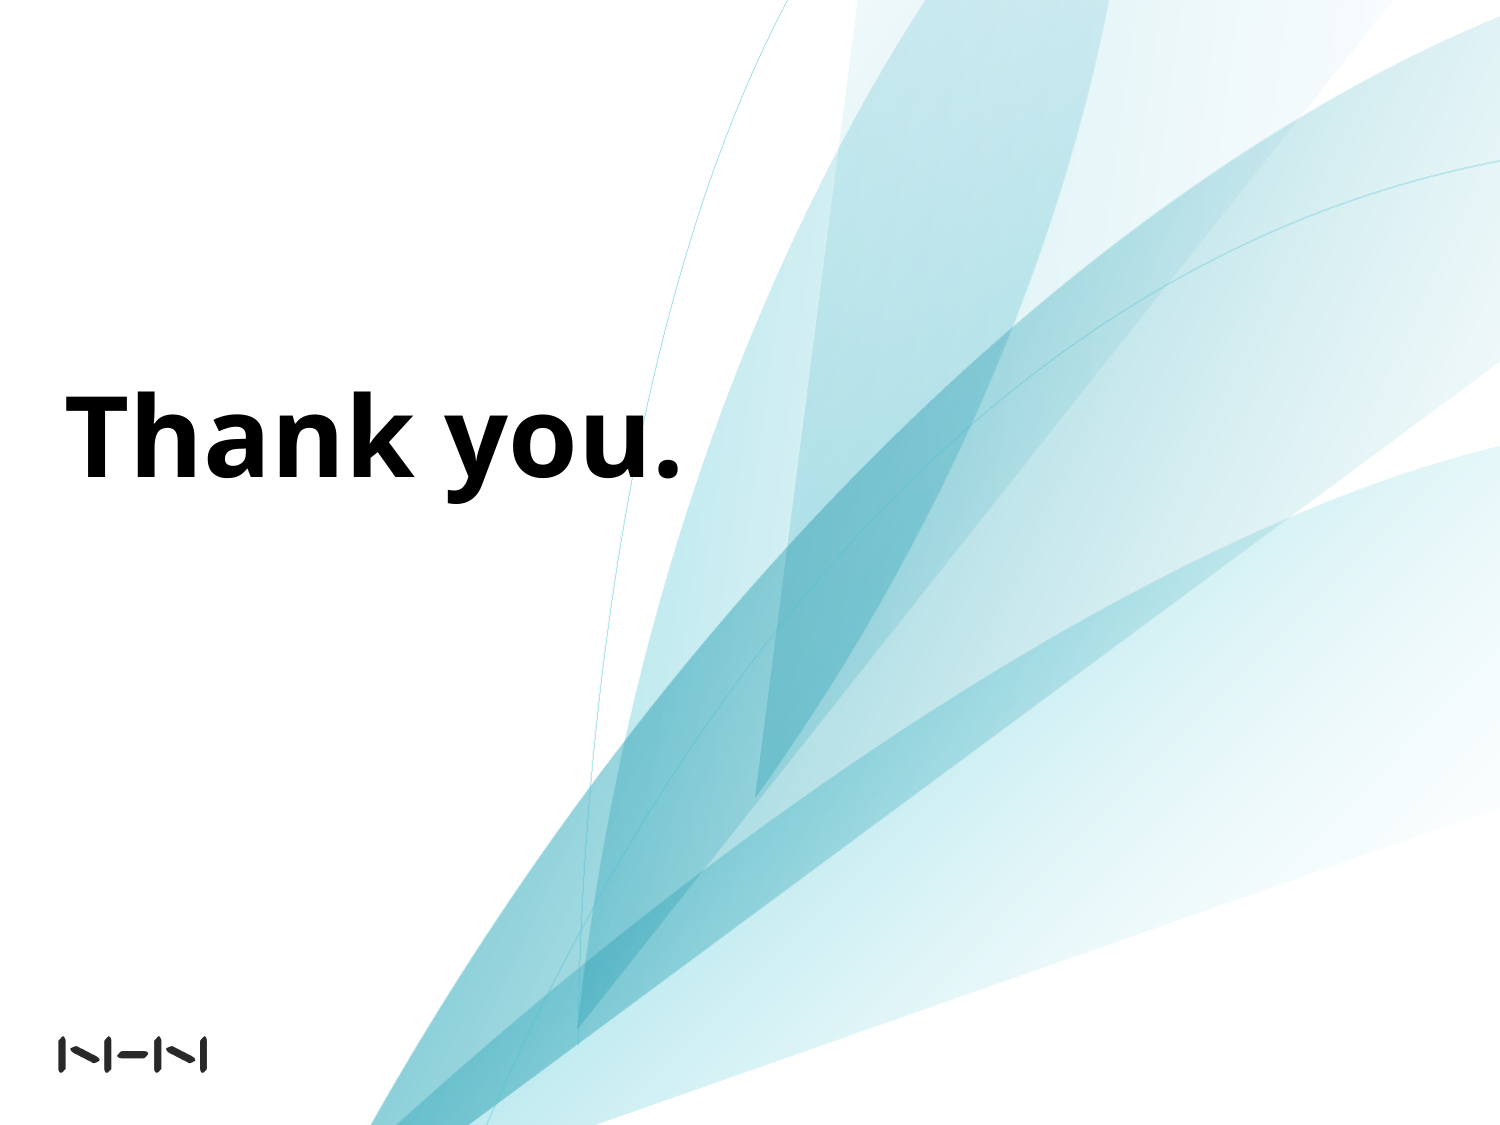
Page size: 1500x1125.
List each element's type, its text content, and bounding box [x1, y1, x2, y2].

text_box Thank you. [49, 357, 906, 508]
picture [0, 0, 1500, 1125]
table_cell [58, 1036, 207, 1073]
